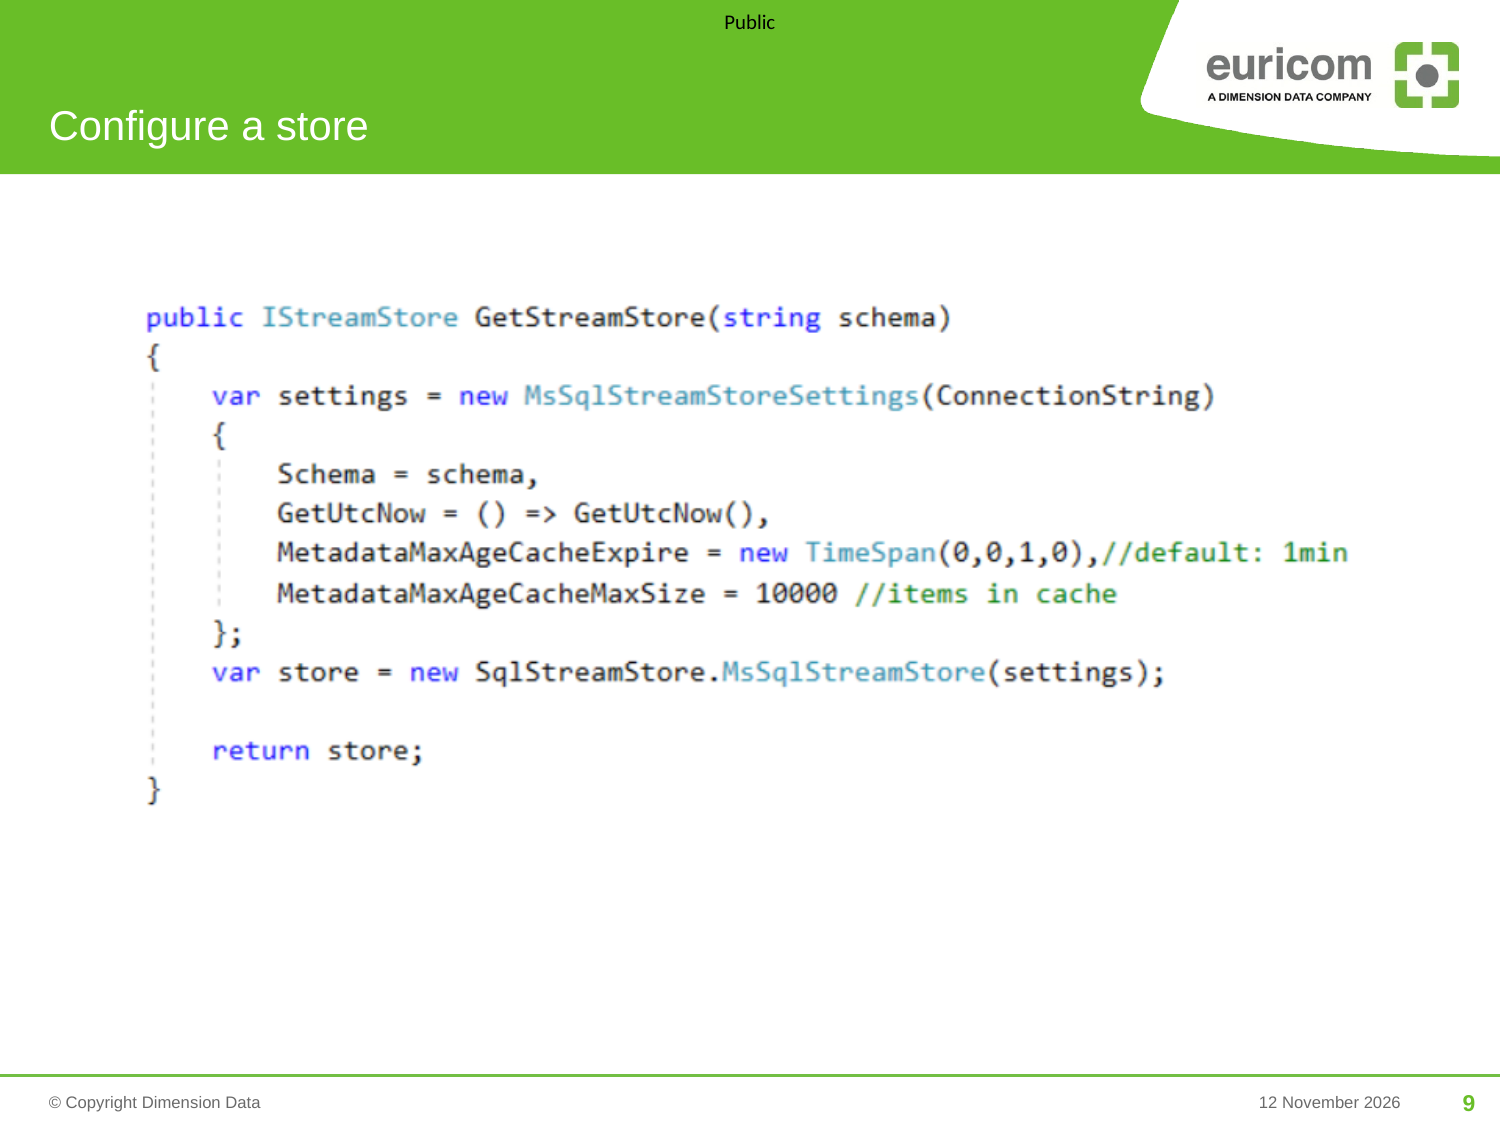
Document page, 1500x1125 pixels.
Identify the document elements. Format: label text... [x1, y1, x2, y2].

picture [134, 300, 1366, 825]
title Configure a store [48, 12, 1101, 150]
picture [1131, 0, 1500, 177]
